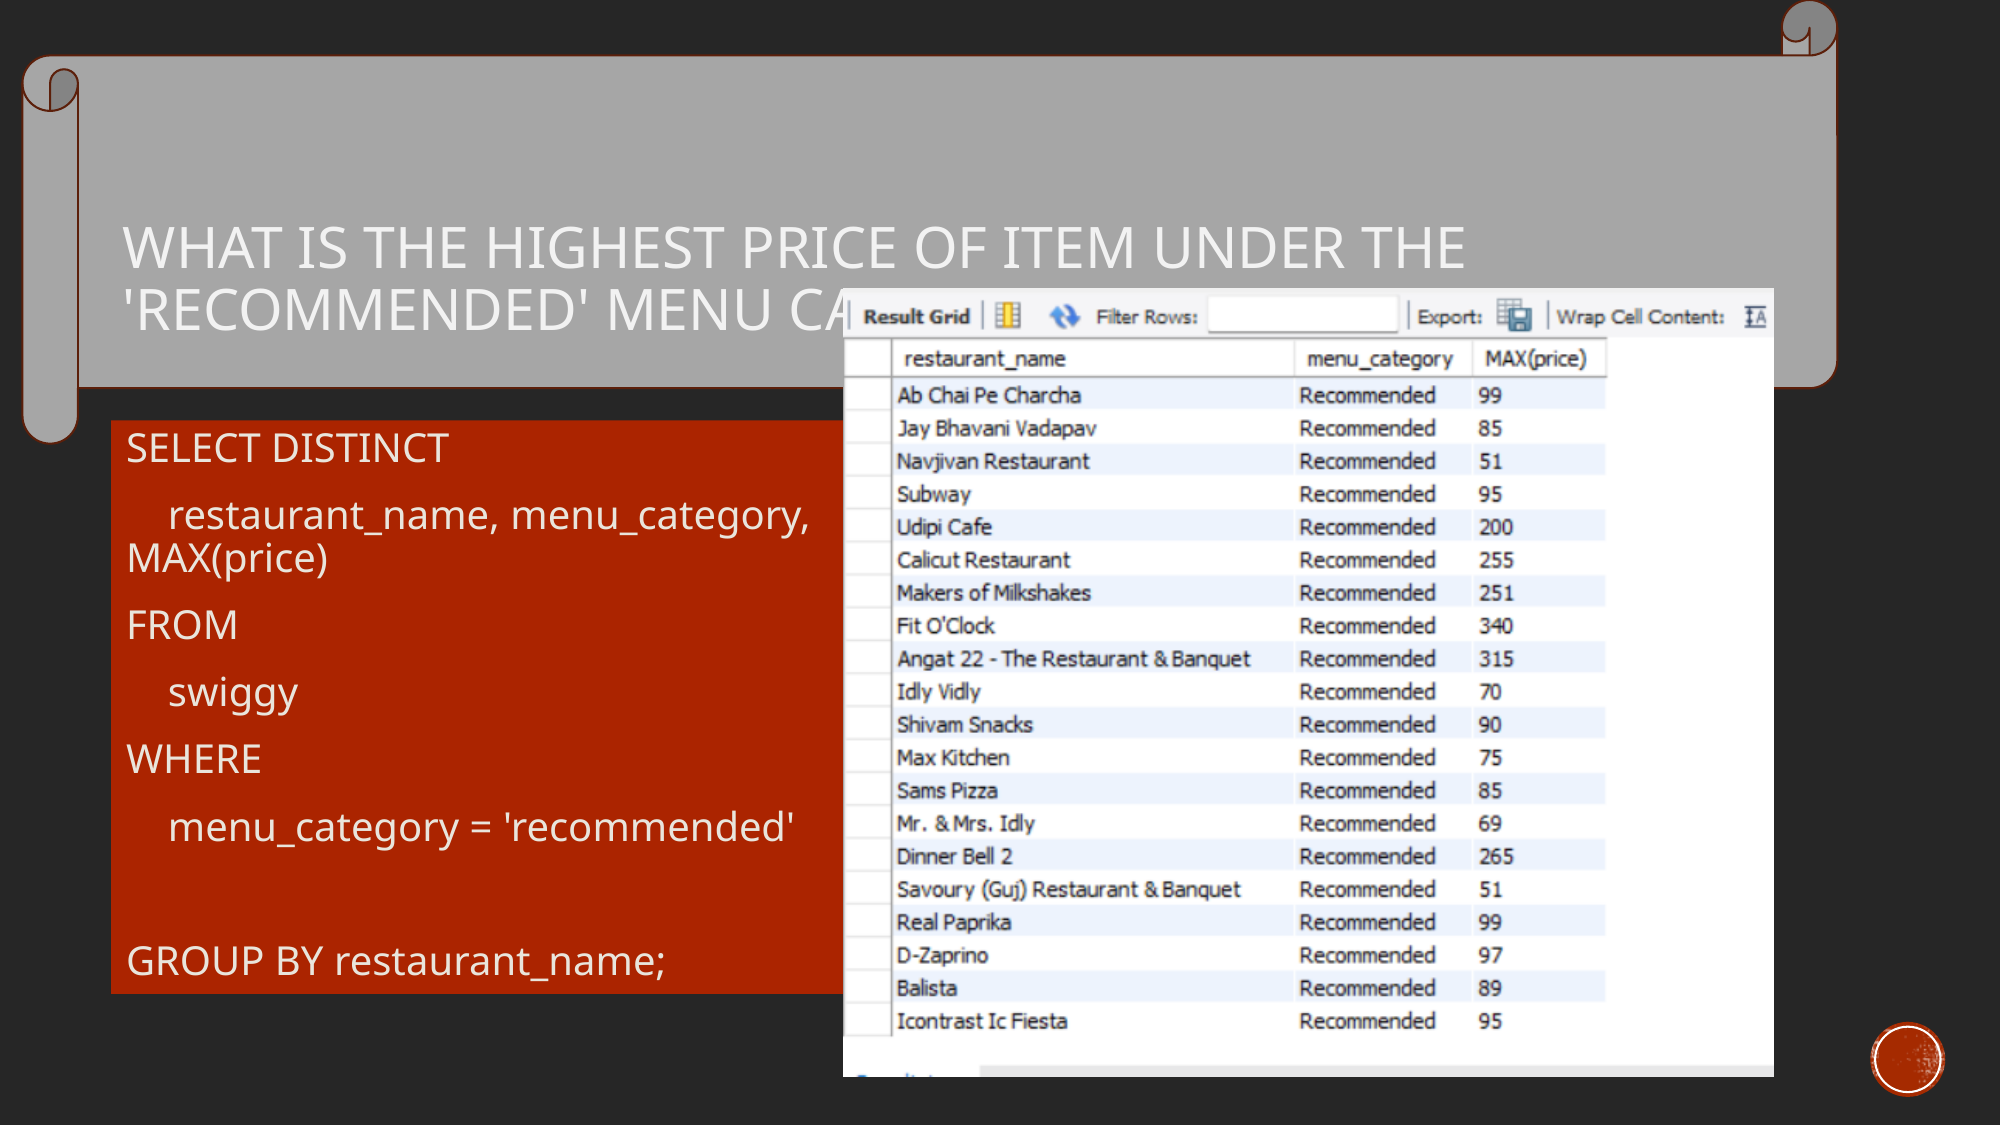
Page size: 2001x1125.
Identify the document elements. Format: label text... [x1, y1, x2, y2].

text_box [21, 0, 1839, 445]
text_box [135, 397, 842, 971]
title WHAT IS THE HIGHEST PRICE OF ITEM UNDER THE 'RECOMMENDED' MENU CATEGORY FOR EACH RESTAURANT? [107, 210, 1875, 483]
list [843, 291, 1774, 1077]
list SELECT DISTINCT restaurant_name, menu_category, MAX(price) FROM swiggy WHERE menu_category = 'recommended' GROUP BY restaurant_name; [111, 420, 842, 994]
